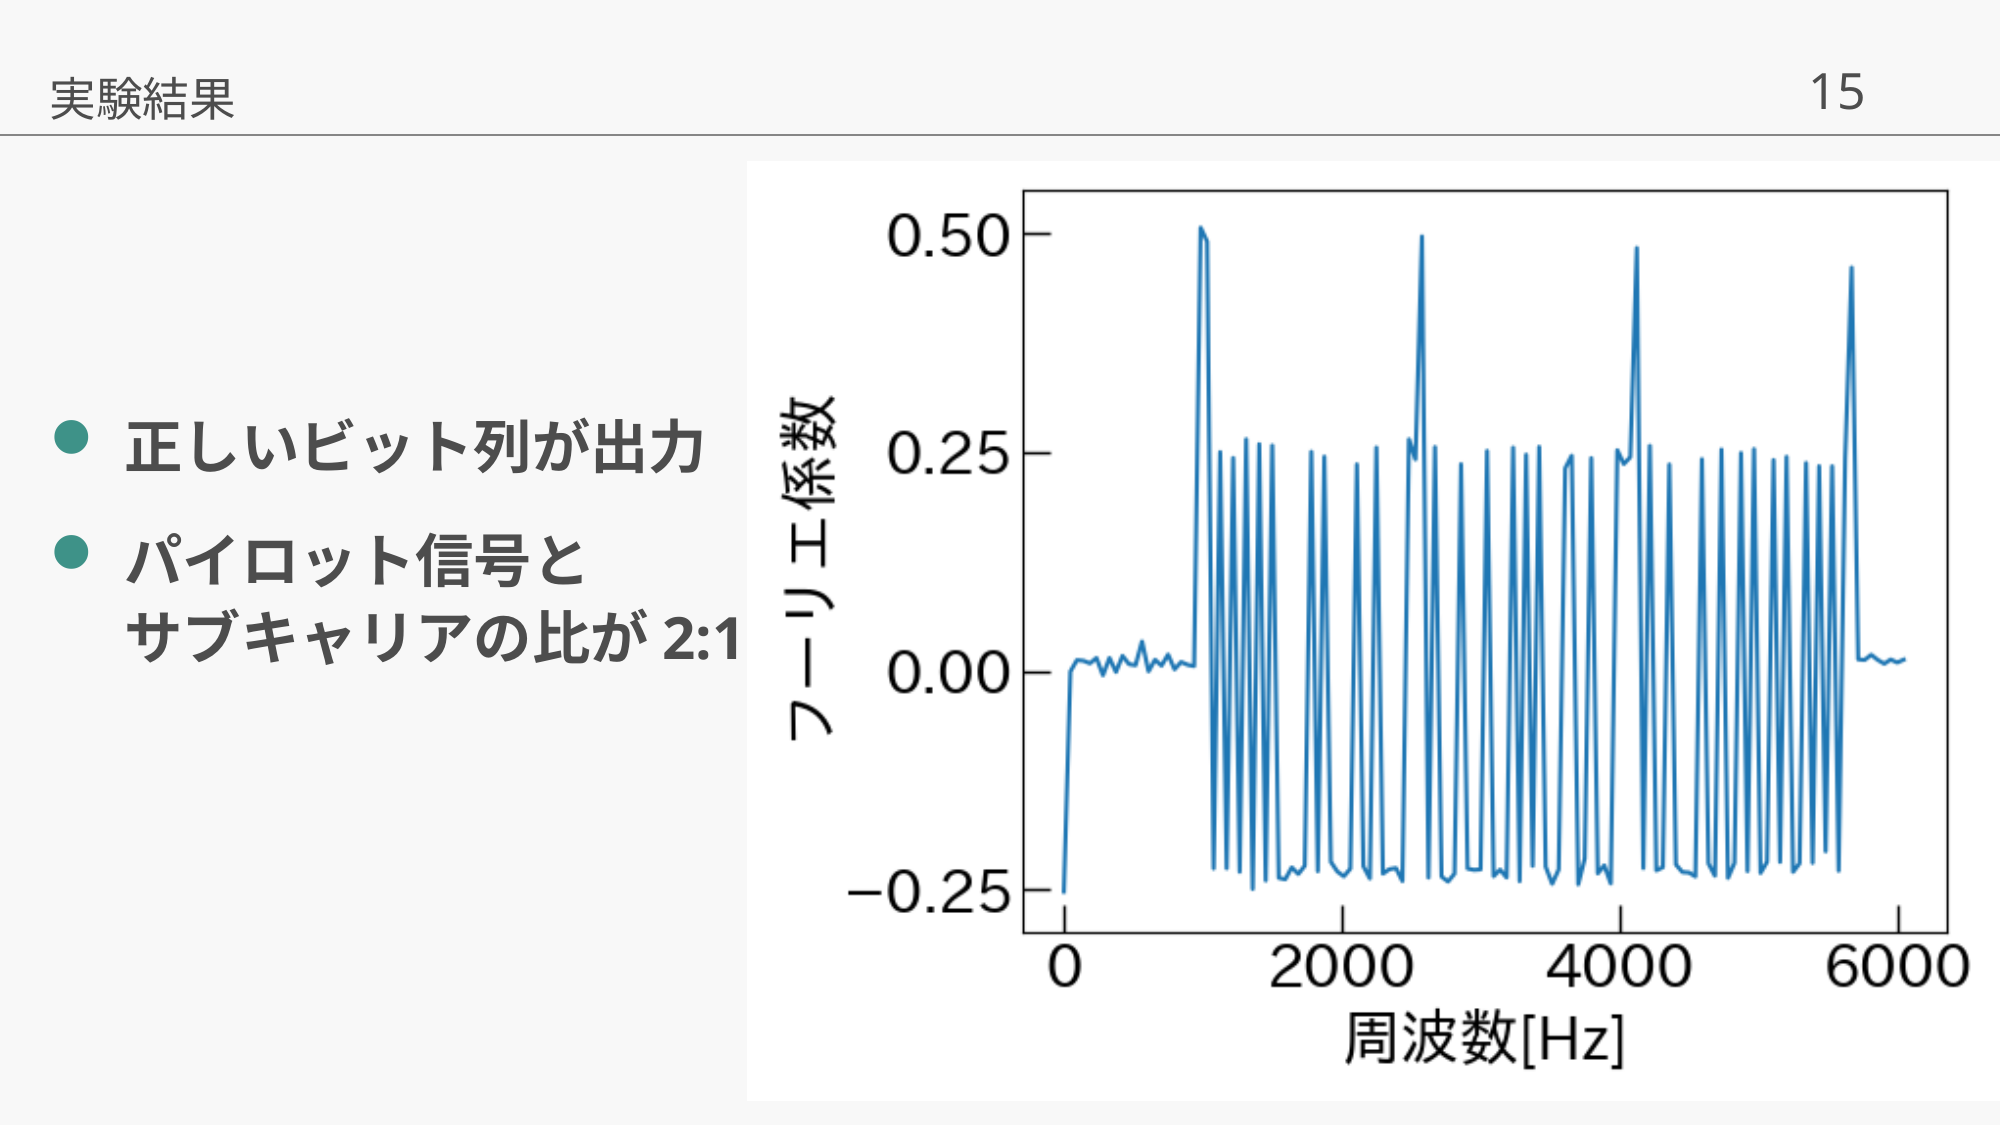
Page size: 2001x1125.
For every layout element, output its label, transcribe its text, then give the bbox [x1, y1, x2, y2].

list 実験結果 [34, 57, 1914, 135]
list 正しいビット列が出力 パイロット信号と サブキャリアの比が2:1 [34, 395, 1856, 1125]
picture [747, 161, 2000, 1101]
